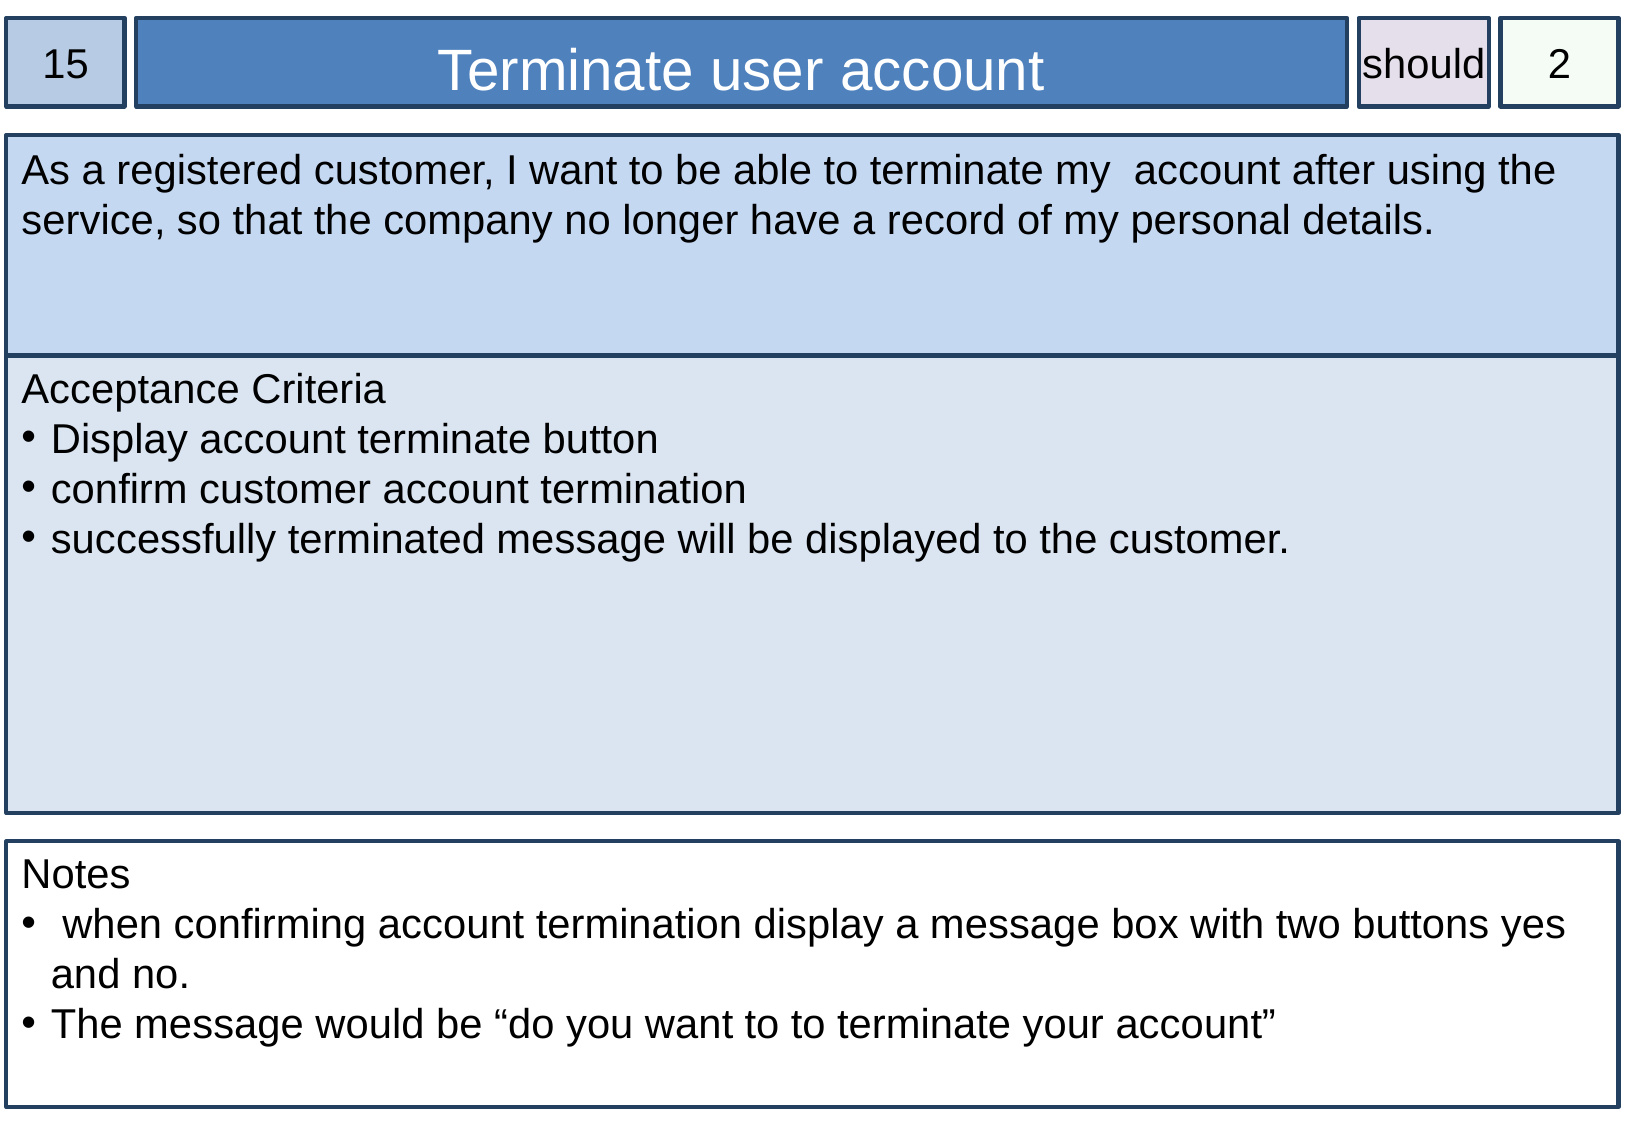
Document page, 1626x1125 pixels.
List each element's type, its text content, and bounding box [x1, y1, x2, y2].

text_box 2 [1500, 17, 1619, 107]
text_box Acceptance Criteria Display account terminate button confirm customer account termination successfully terminated message will be displayed to the customer. [6, 355, 1619, 813]
text_box should [1358, 17, 1489, 107]
text_box 15 [6, 17, 125, 107]
text_box Notes when confirming account termination display a message box with two buttons yes and no. The message would be “do you want to to terminate your account” [6, 841, 1619, 1107]
text_box Terminate user account [136, 17, 1347, 107]
text_box As a registered customer, I want to be able to terminate my account after using the service, so that the company no longer have a record of my personal details. [6, 134, 1619, 355]
